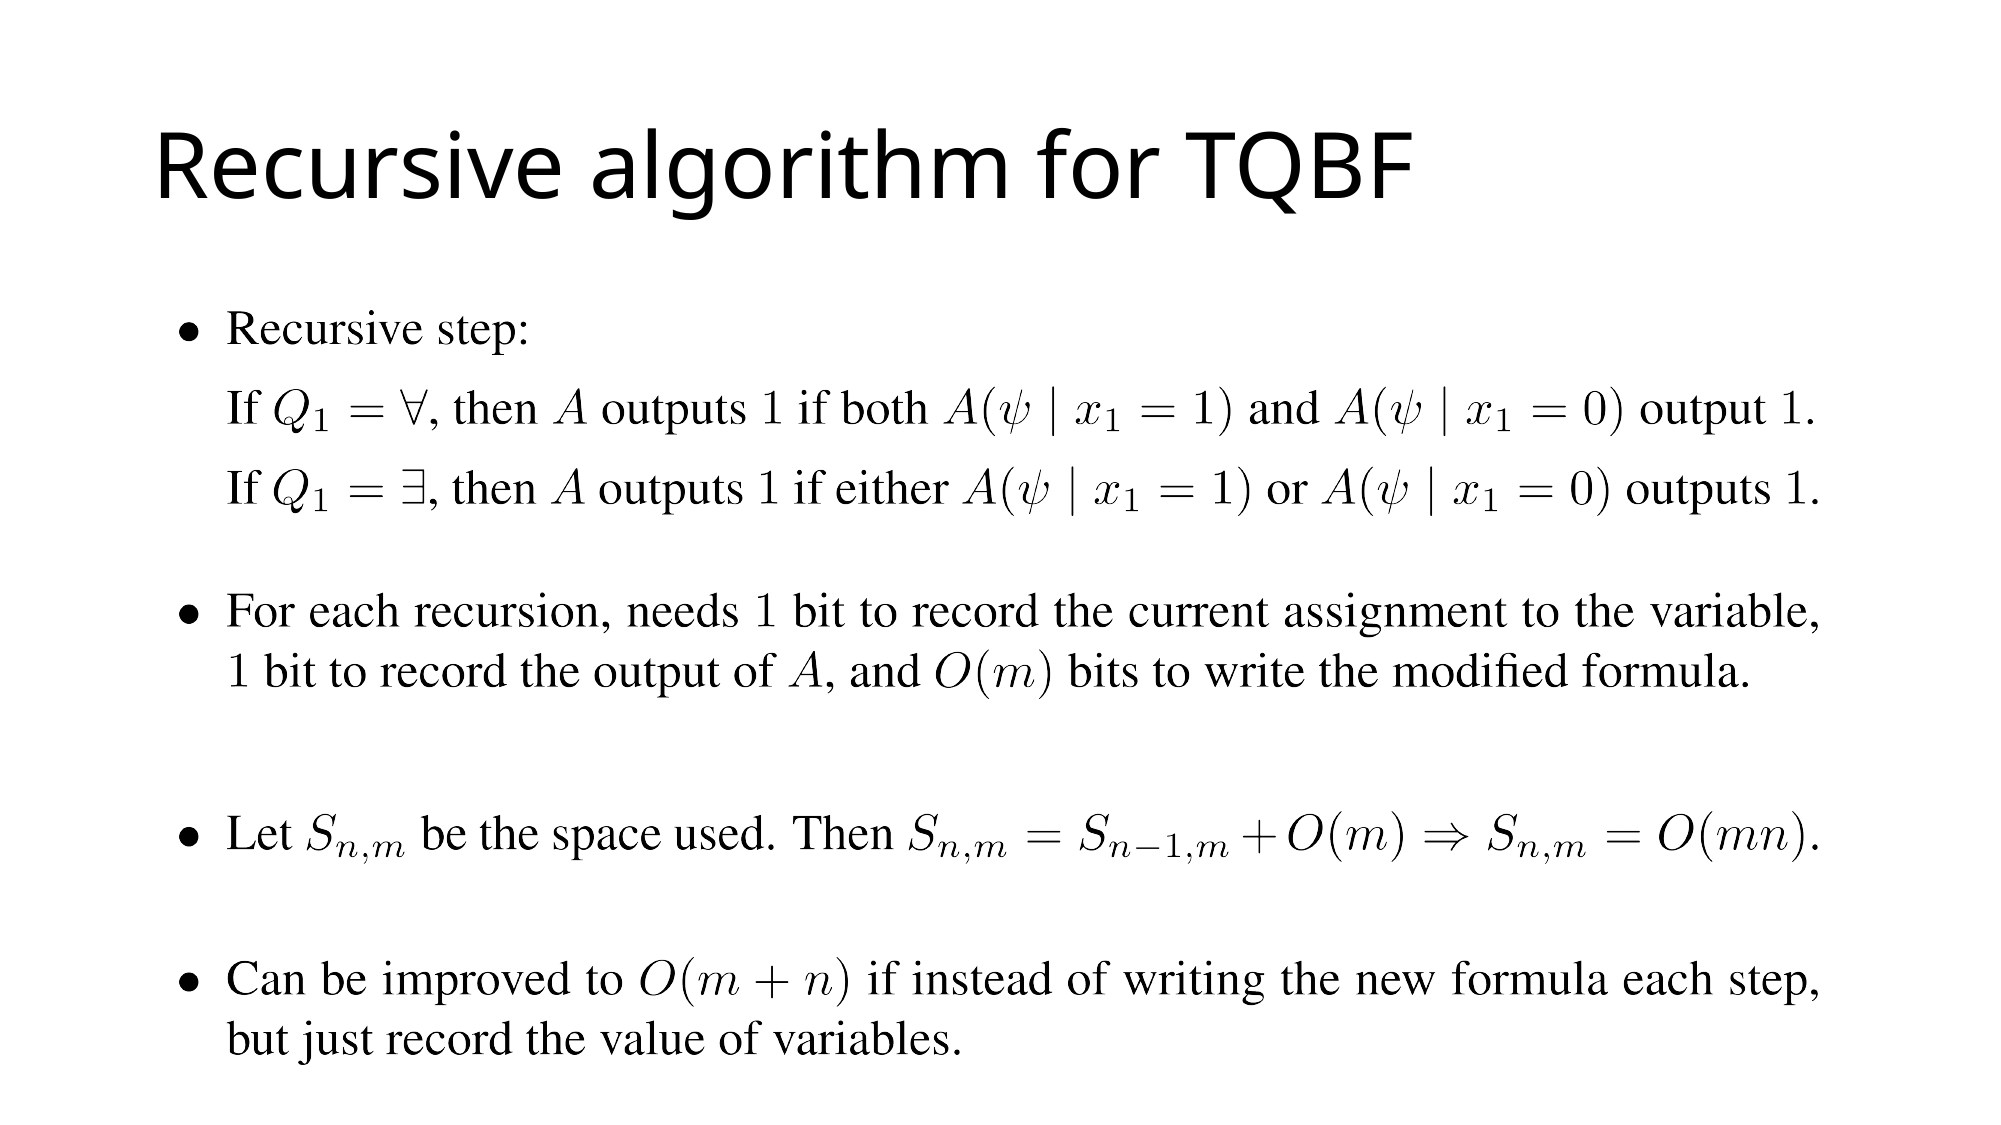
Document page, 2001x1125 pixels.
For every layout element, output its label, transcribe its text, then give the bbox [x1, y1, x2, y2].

picture [179, 592, 1818, 699]
title Recursive algorithm for TQBF [137, 59, 1863, 278]
picture [179, 310, 1818, 516]
picture [179, 957, 1818, 1066]
picture [179, 811, 1818, 864]
